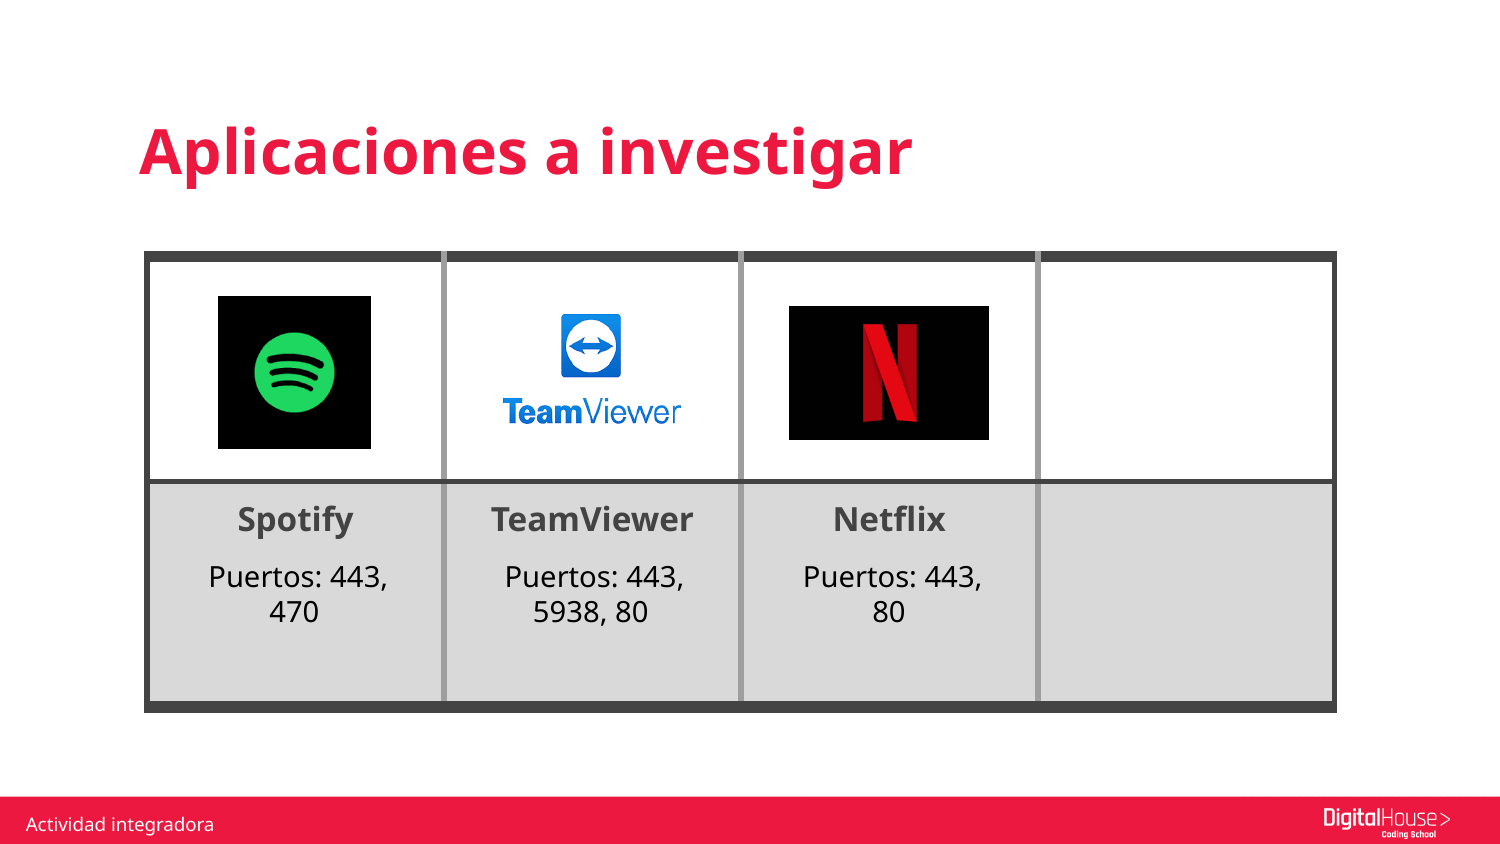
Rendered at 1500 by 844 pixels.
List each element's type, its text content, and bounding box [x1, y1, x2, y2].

picture [462, 288, 719, 457]
text_box Puertos: 443, 470 [176, 551, 413, 636]
table_cell [1041, 484, 1332, 701]
picture [218, 296, 371, 449]
table_header [150, 262, 441, 479]
table_cell Netflix [744, 484, 1035, 701]
text_box Puertos: 443, 80 [771, 551, 1007, 636]
picture [1324, 808, 1450, 839]
table_cell TeamViewer [447, 484, 738, 701]
table_header [447, 262, 738, 479]
table_header [1041, 262, 1332, 479]
text_box Aplicaciones a investigar [124, 99, 1019, 203]
text_box Puertos: 443, 5938, 80 [473, 551, 709, 636]
table_header [744, 262, 1035, 479]
table_cell Spotify [150, 484, 441, 701]
picture [789, 306, 989, 440]
